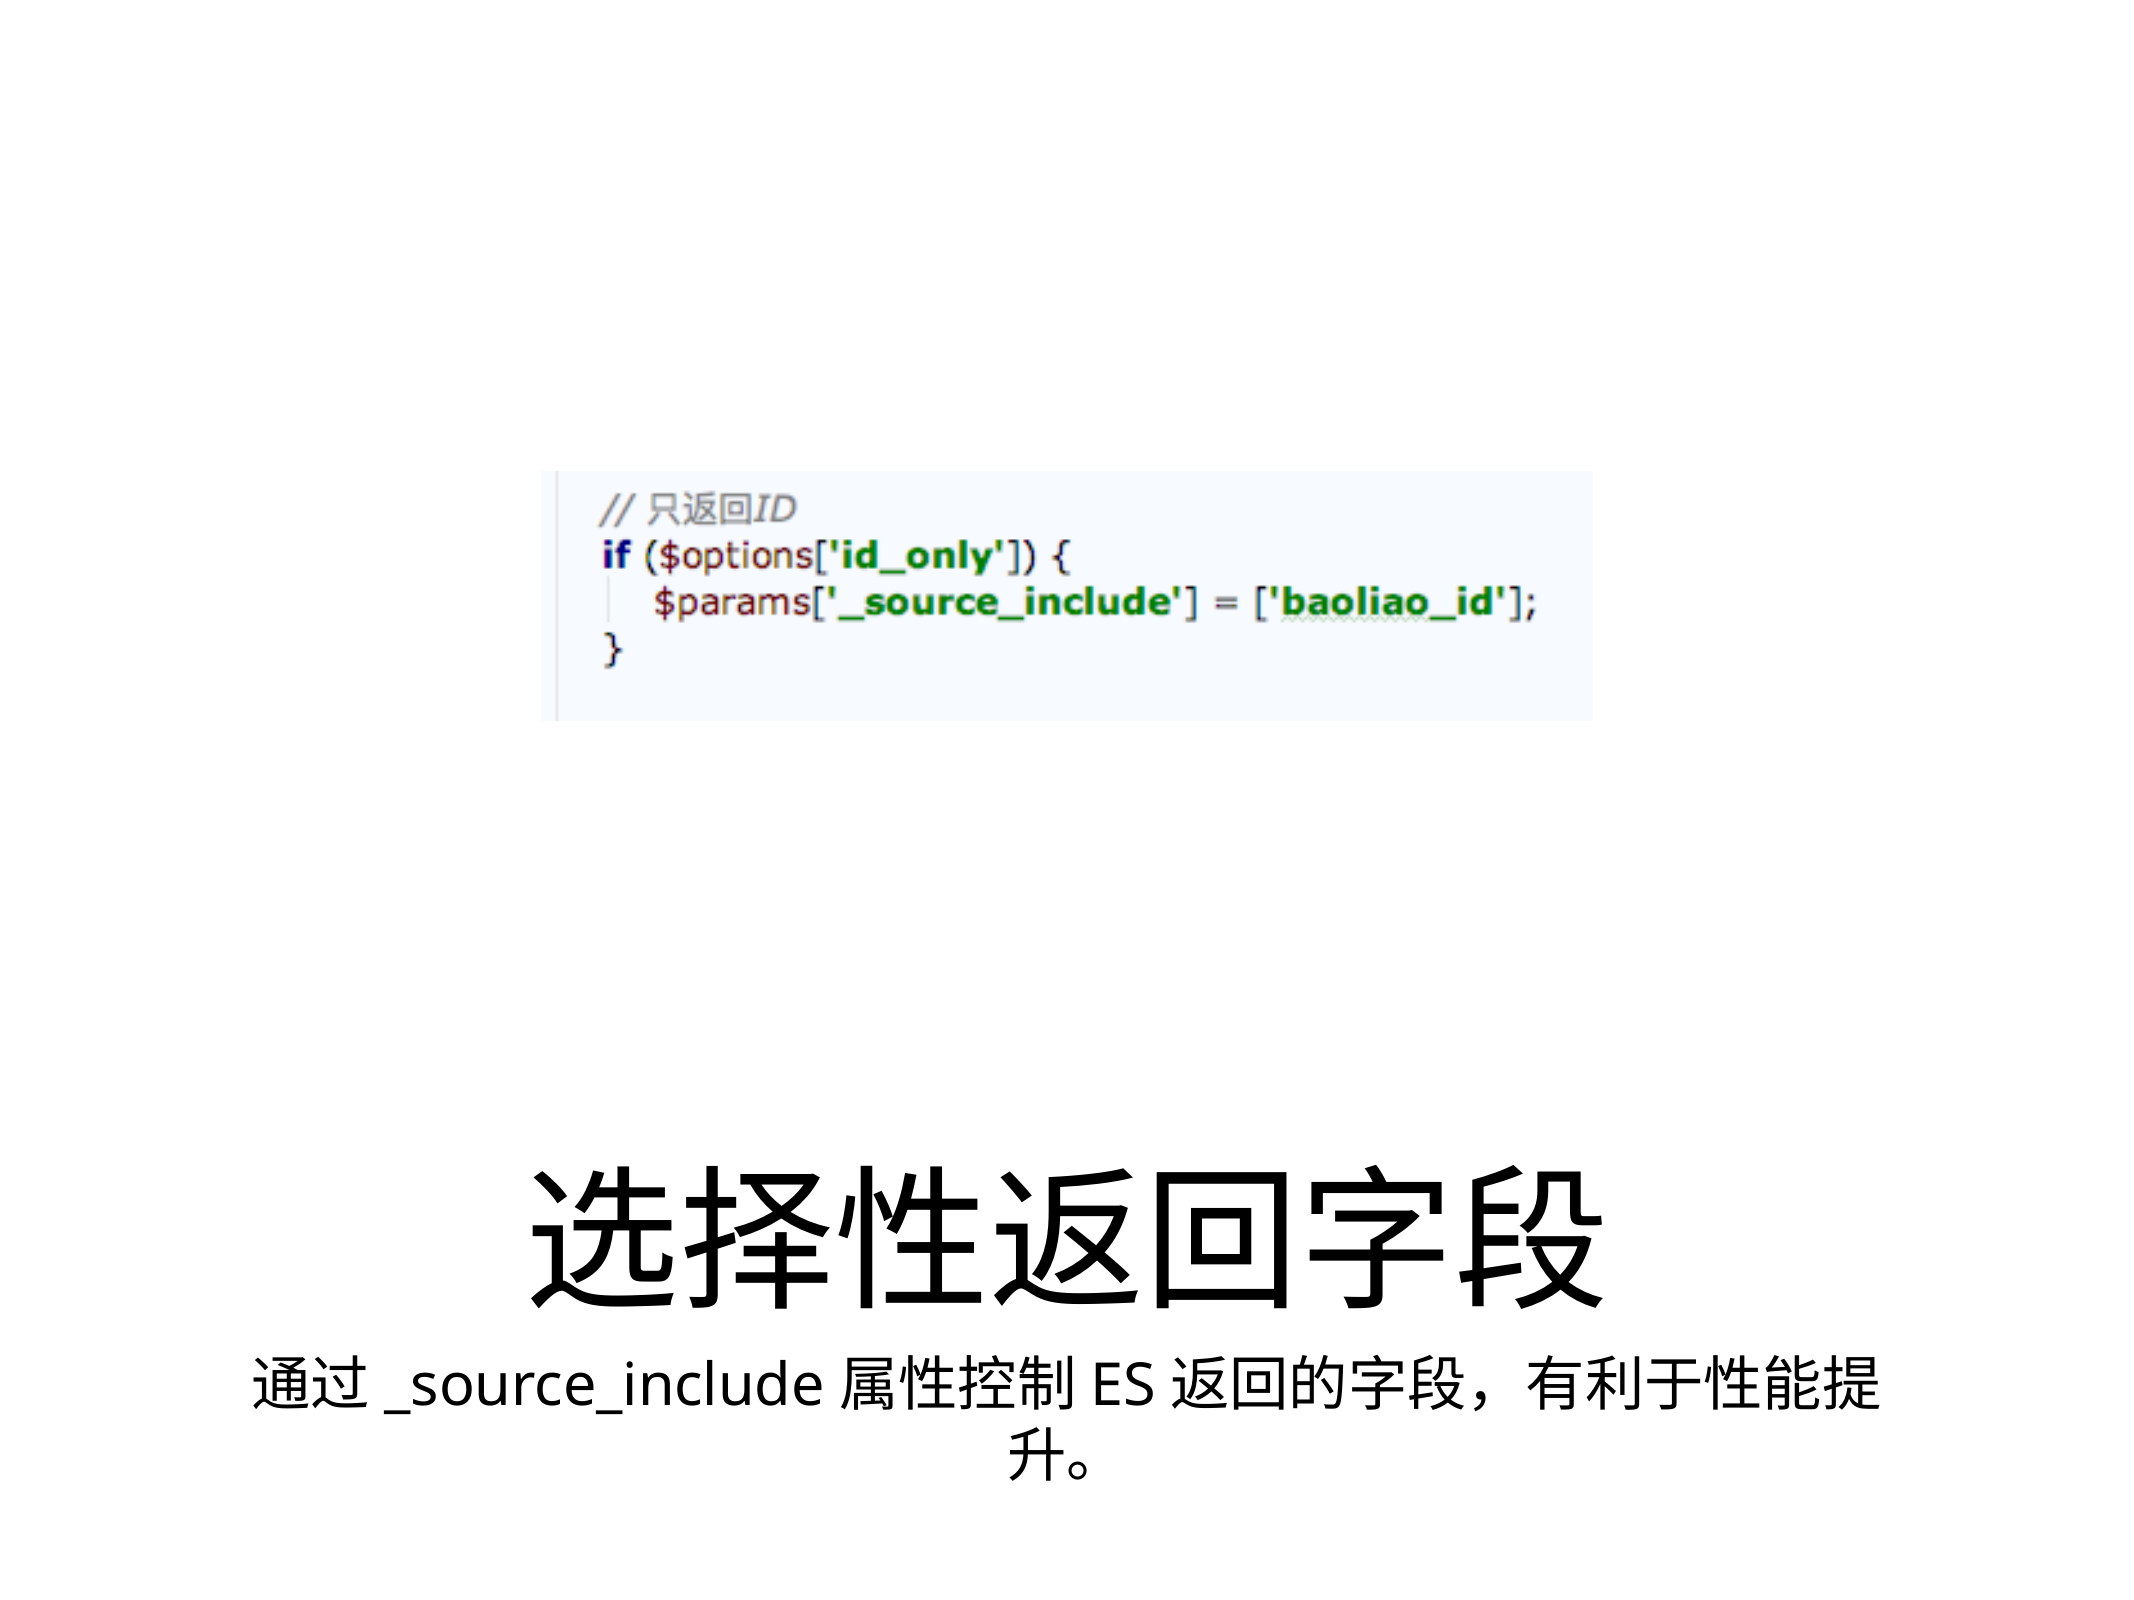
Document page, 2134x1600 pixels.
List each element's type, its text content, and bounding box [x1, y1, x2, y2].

list 通过_source_include属性控制ES返回的字段，有利于性能提升。 [207, 1336, 1926, 1524]
picture [540, 470, 1593, 721]
title 选择性返回字段 [207, 1101, 1926, 1336]
